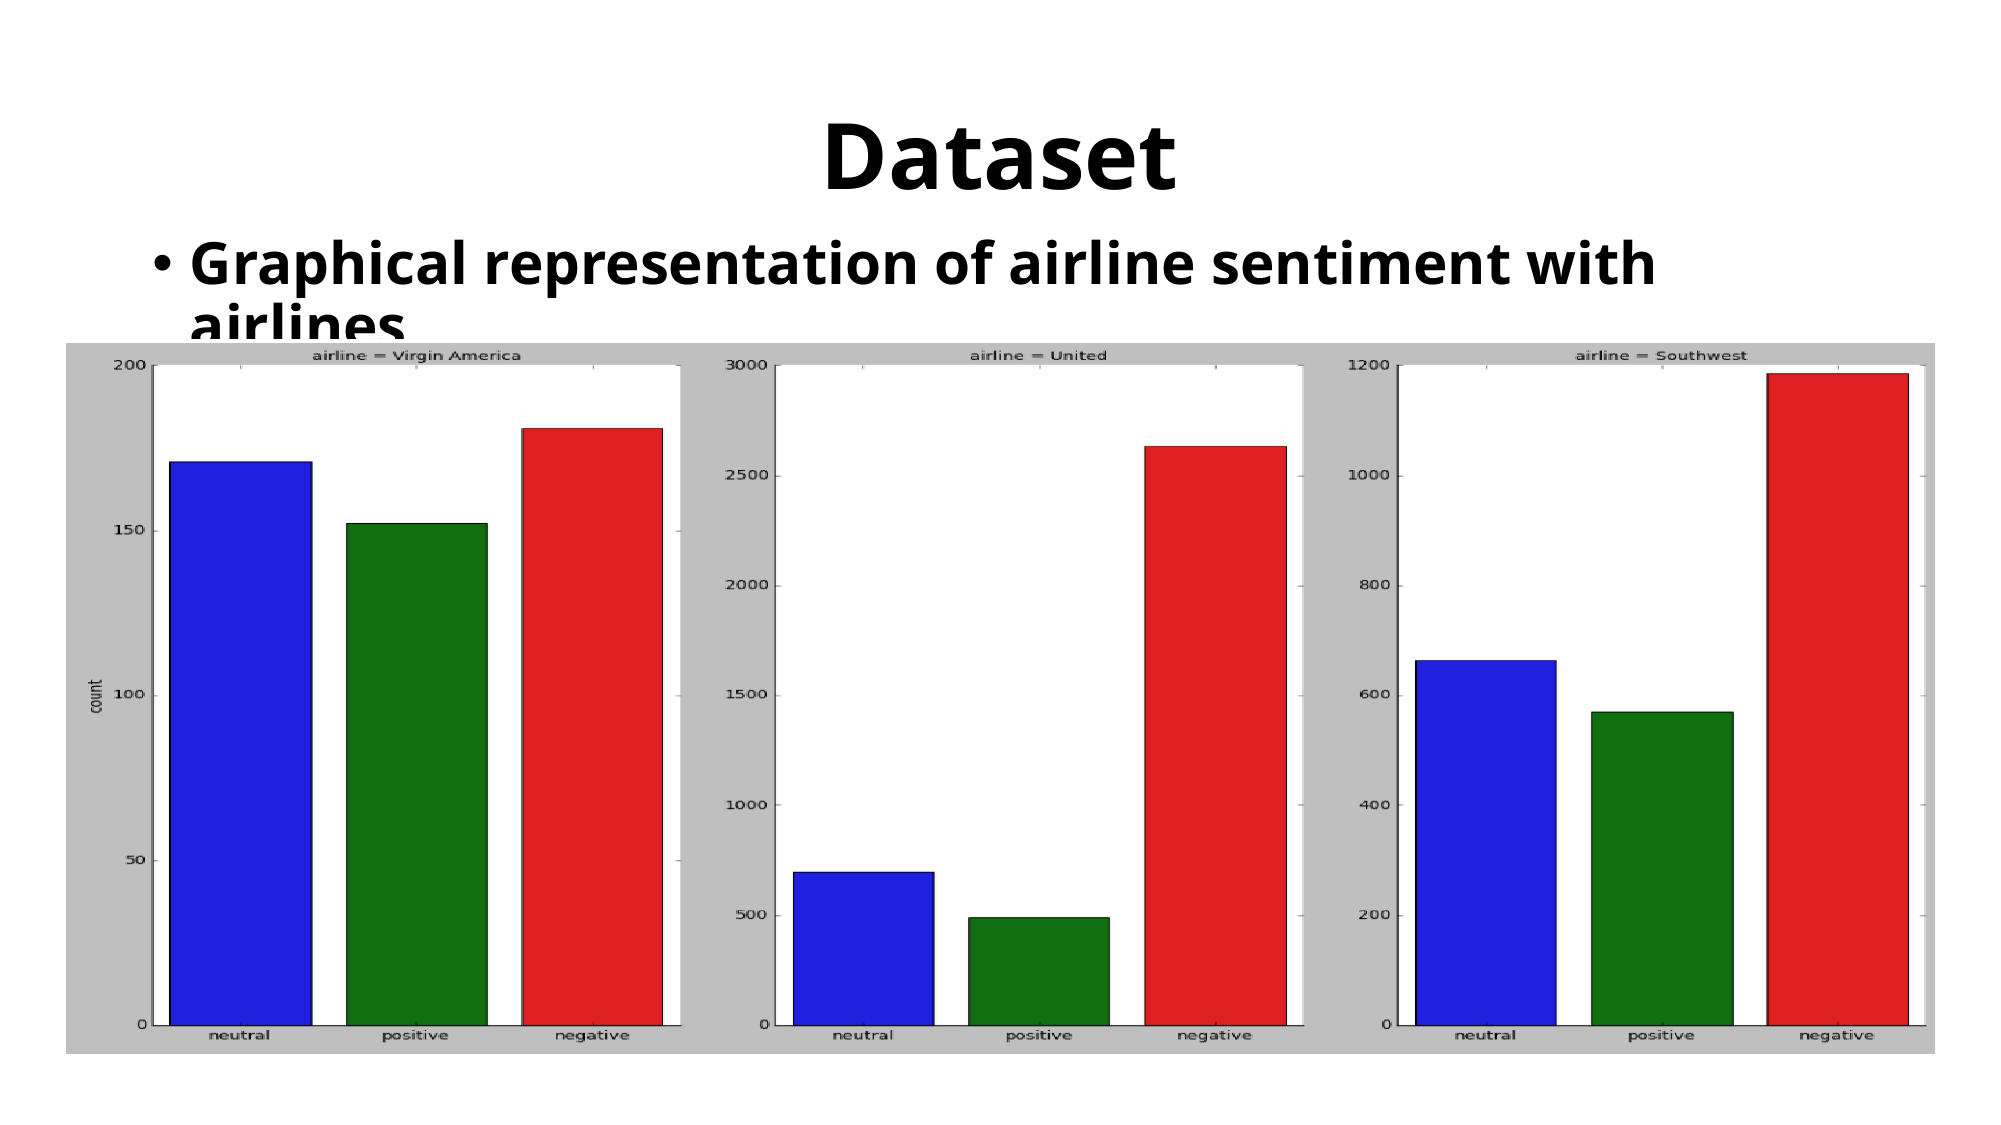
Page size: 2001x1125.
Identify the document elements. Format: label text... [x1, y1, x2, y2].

list Graphical representation of airline sentiment with airlines [137, 226, 1863, 339]
picture [54, 339, 1976, 1054]
title Dataset [137, 50, 1863, 226]
